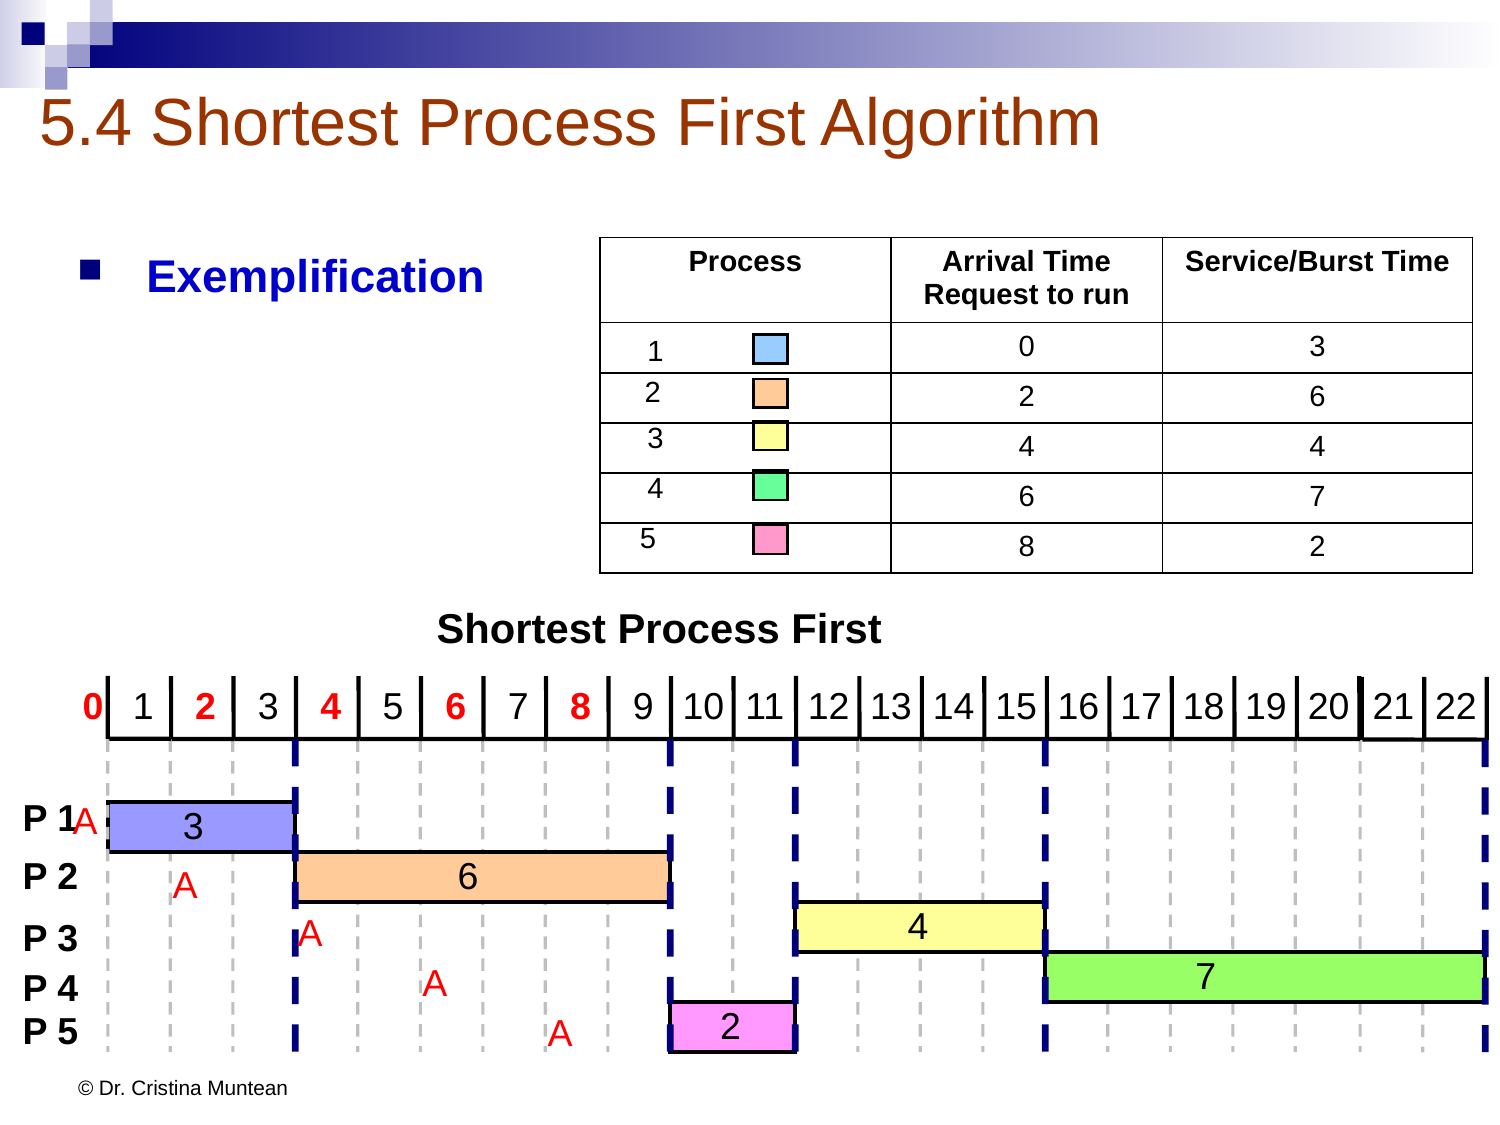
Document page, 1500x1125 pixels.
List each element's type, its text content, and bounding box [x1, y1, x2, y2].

table_cell [601, 323, 625, 372]
table_cell 4 [1163, 424, 1472, 472]
table_cell 2 [1163, 524, 1472, 572]
table_cell 6 [1163, 374, 1472, 422]
table_header Service/Burst Time [1163, 238, 1472, 322]
table_cell 4 [892, 424, 1162, 472]
title 5.4 Shortest Process First Algorithm [24, 24, 1500, 213]
table_header Arrival Time Request to run [892, 238, 1162, 322]
table_cell 0 [892, 323, 1162, 372]
table_cell [781, 524, 890, 572]
table_cell [601, 474, 619, 522]
list Exemplification [62, 174, 1438, 592]
table_header Process [601, 238, 890, 322]
table_cell 7 [1163, 474, 1472, 522]
table_cell [791, 474, 890, 522]
table_cell [601, 524, 630, 572]
table_cell 2 [892, 374, 1162, 422]
table_cell 6 [892, 474, 1162, 522]
table_cell [784, 323, 890, 372]
table_cell [791, 424, 890, 472]
table_cell 3 [1163, 323, 1472, 372]
table_cell [601, 424, 619, 472]
table_cell [601, 374, 619, 422]
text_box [22, 594, 1488, 1063]
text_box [624, 324, 788, 563]
table_cell [791, 374, 890, 422]
table_cell 8 [892, 524, 1162, 572]
